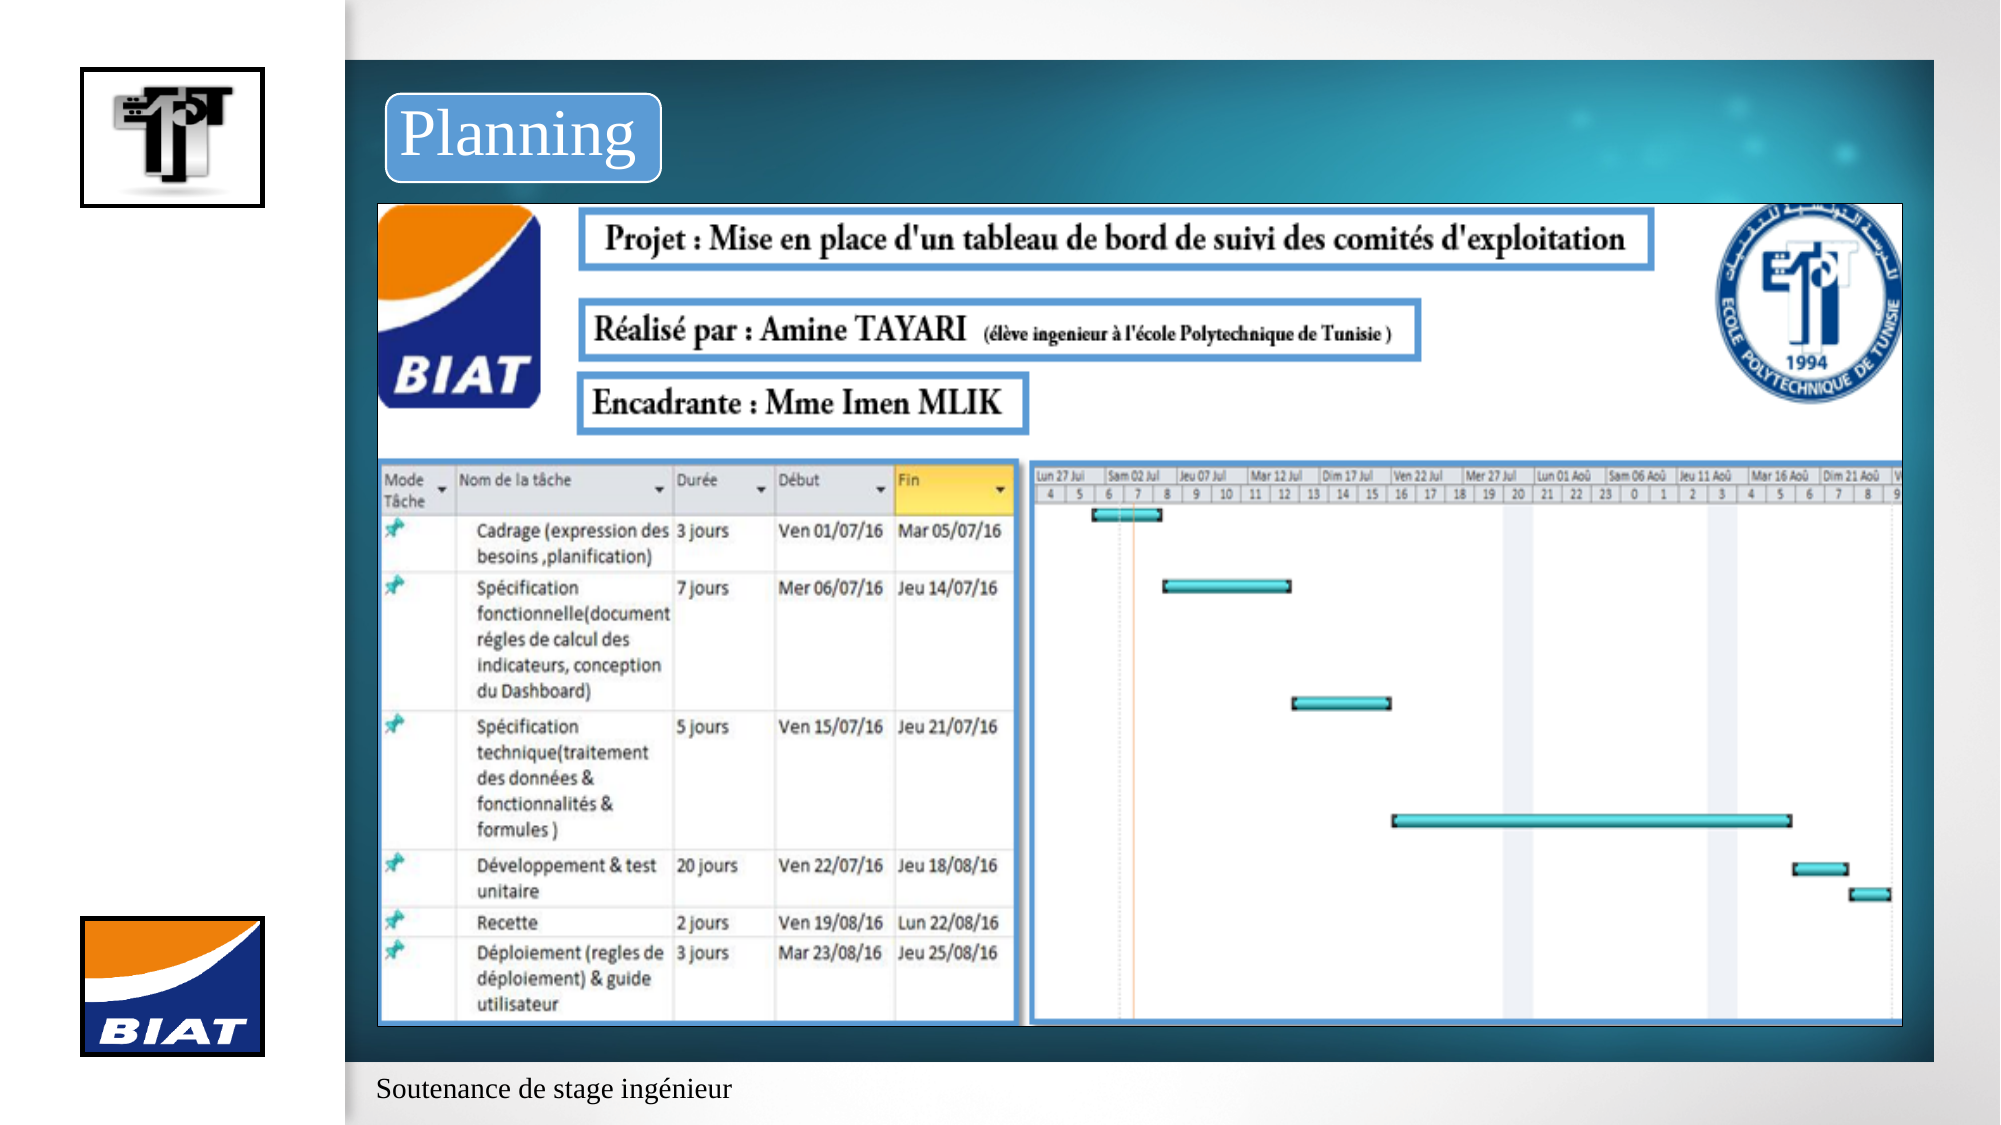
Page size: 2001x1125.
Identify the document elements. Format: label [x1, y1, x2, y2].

picture [0, 0, 2000, 1125]
text_box [386, 93, 665, 183]
